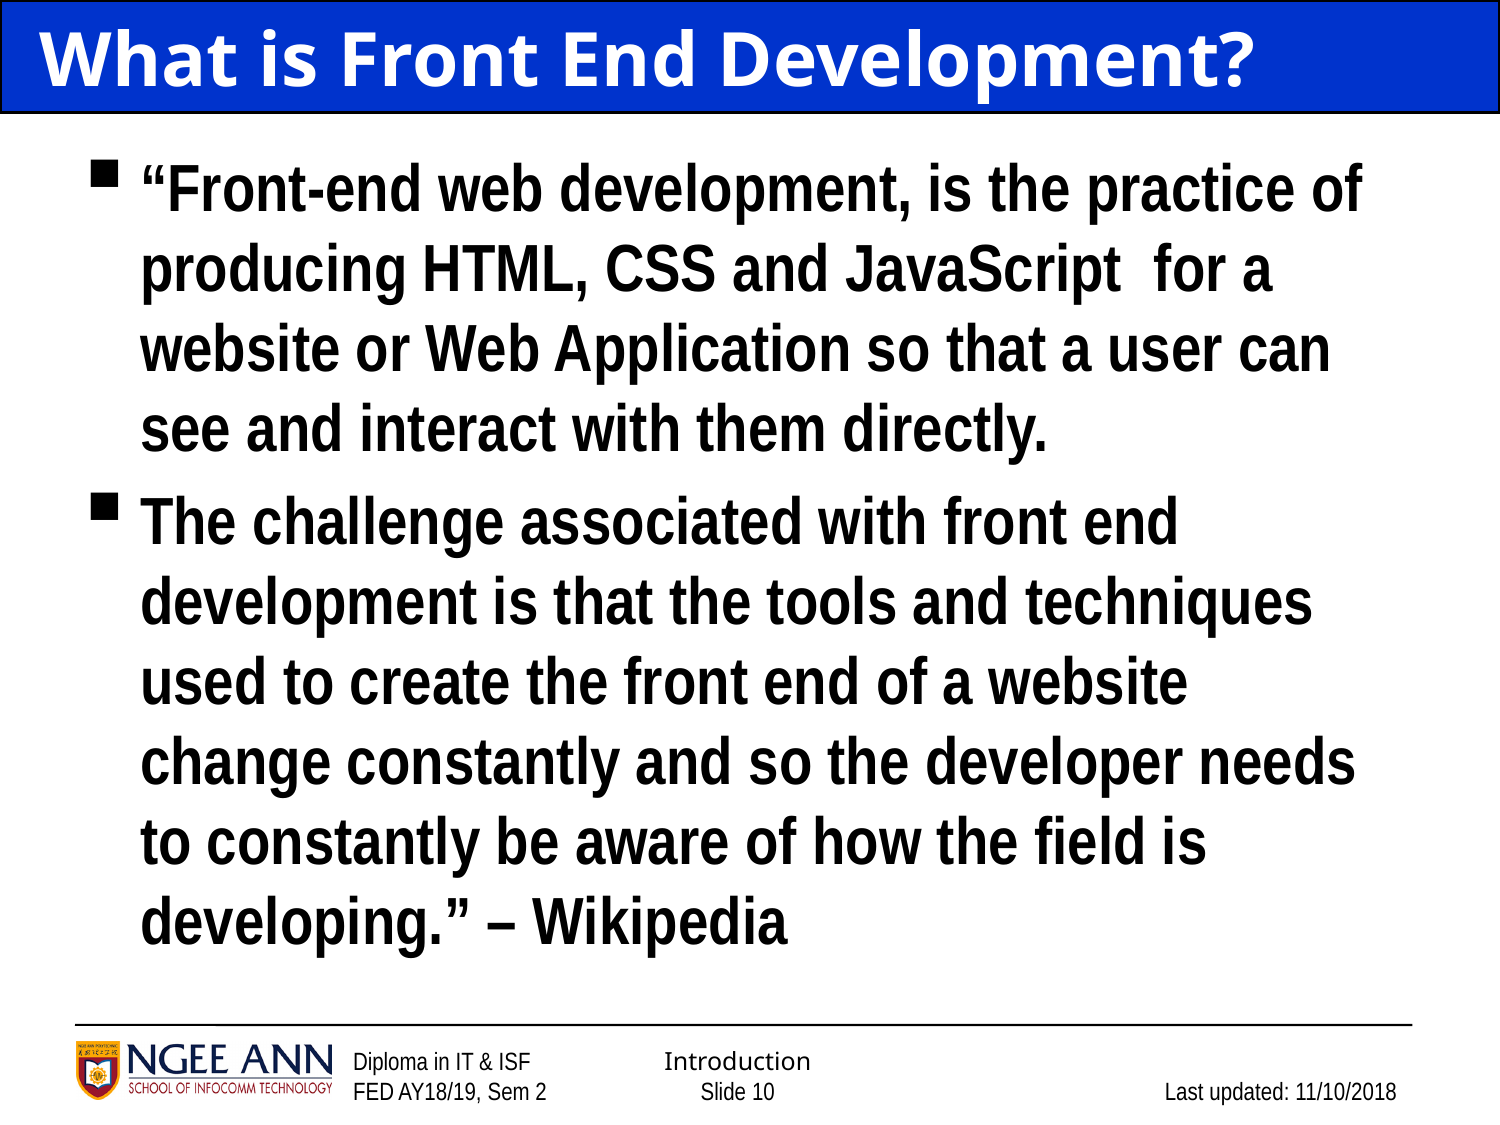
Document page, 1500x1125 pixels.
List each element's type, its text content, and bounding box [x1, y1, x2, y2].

picture [76, 1041, 332, 1100]
title What is Front End Development? [23, 0, 1500, 115]
list “Front-end web development, is the practice of producing HTML, CSS and JavaScript for a website or Web Application so that a user can see and interact with them directly. The challenge associated with front end development is that the tools and techniques used to create the front end of a website change constantly and so the developer needs to constantly be aware of how the field is developing.” – Wikipedia [68, 137, 1407, 988]
